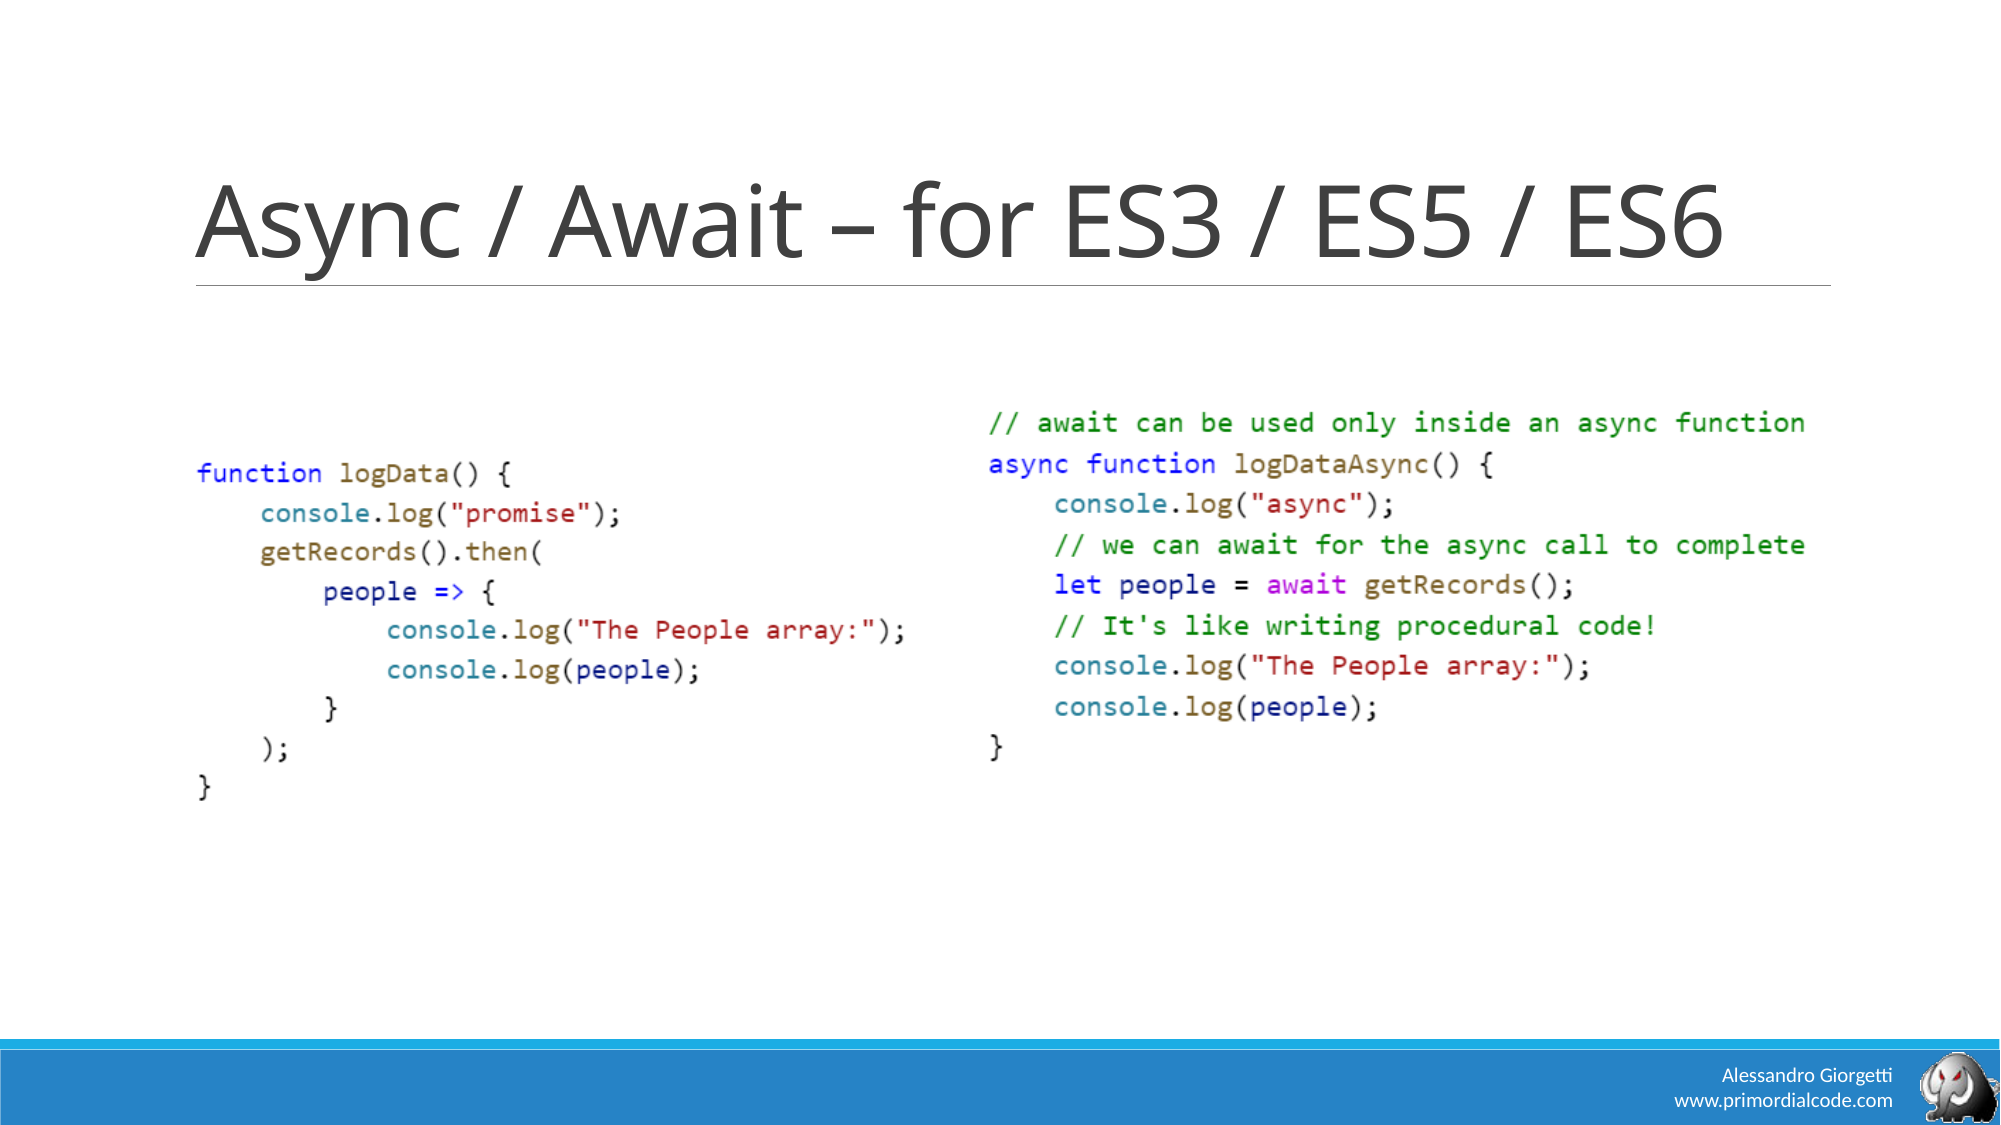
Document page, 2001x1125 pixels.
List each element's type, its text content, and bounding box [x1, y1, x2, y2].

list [186, 448, 933, 816]
picture [1920, 1052, 2000, 1125]
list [980, 398, 1842, 778]
title Async / Await – for ES3 / ES5 / ES6 [180, 47, 1830, 285]
